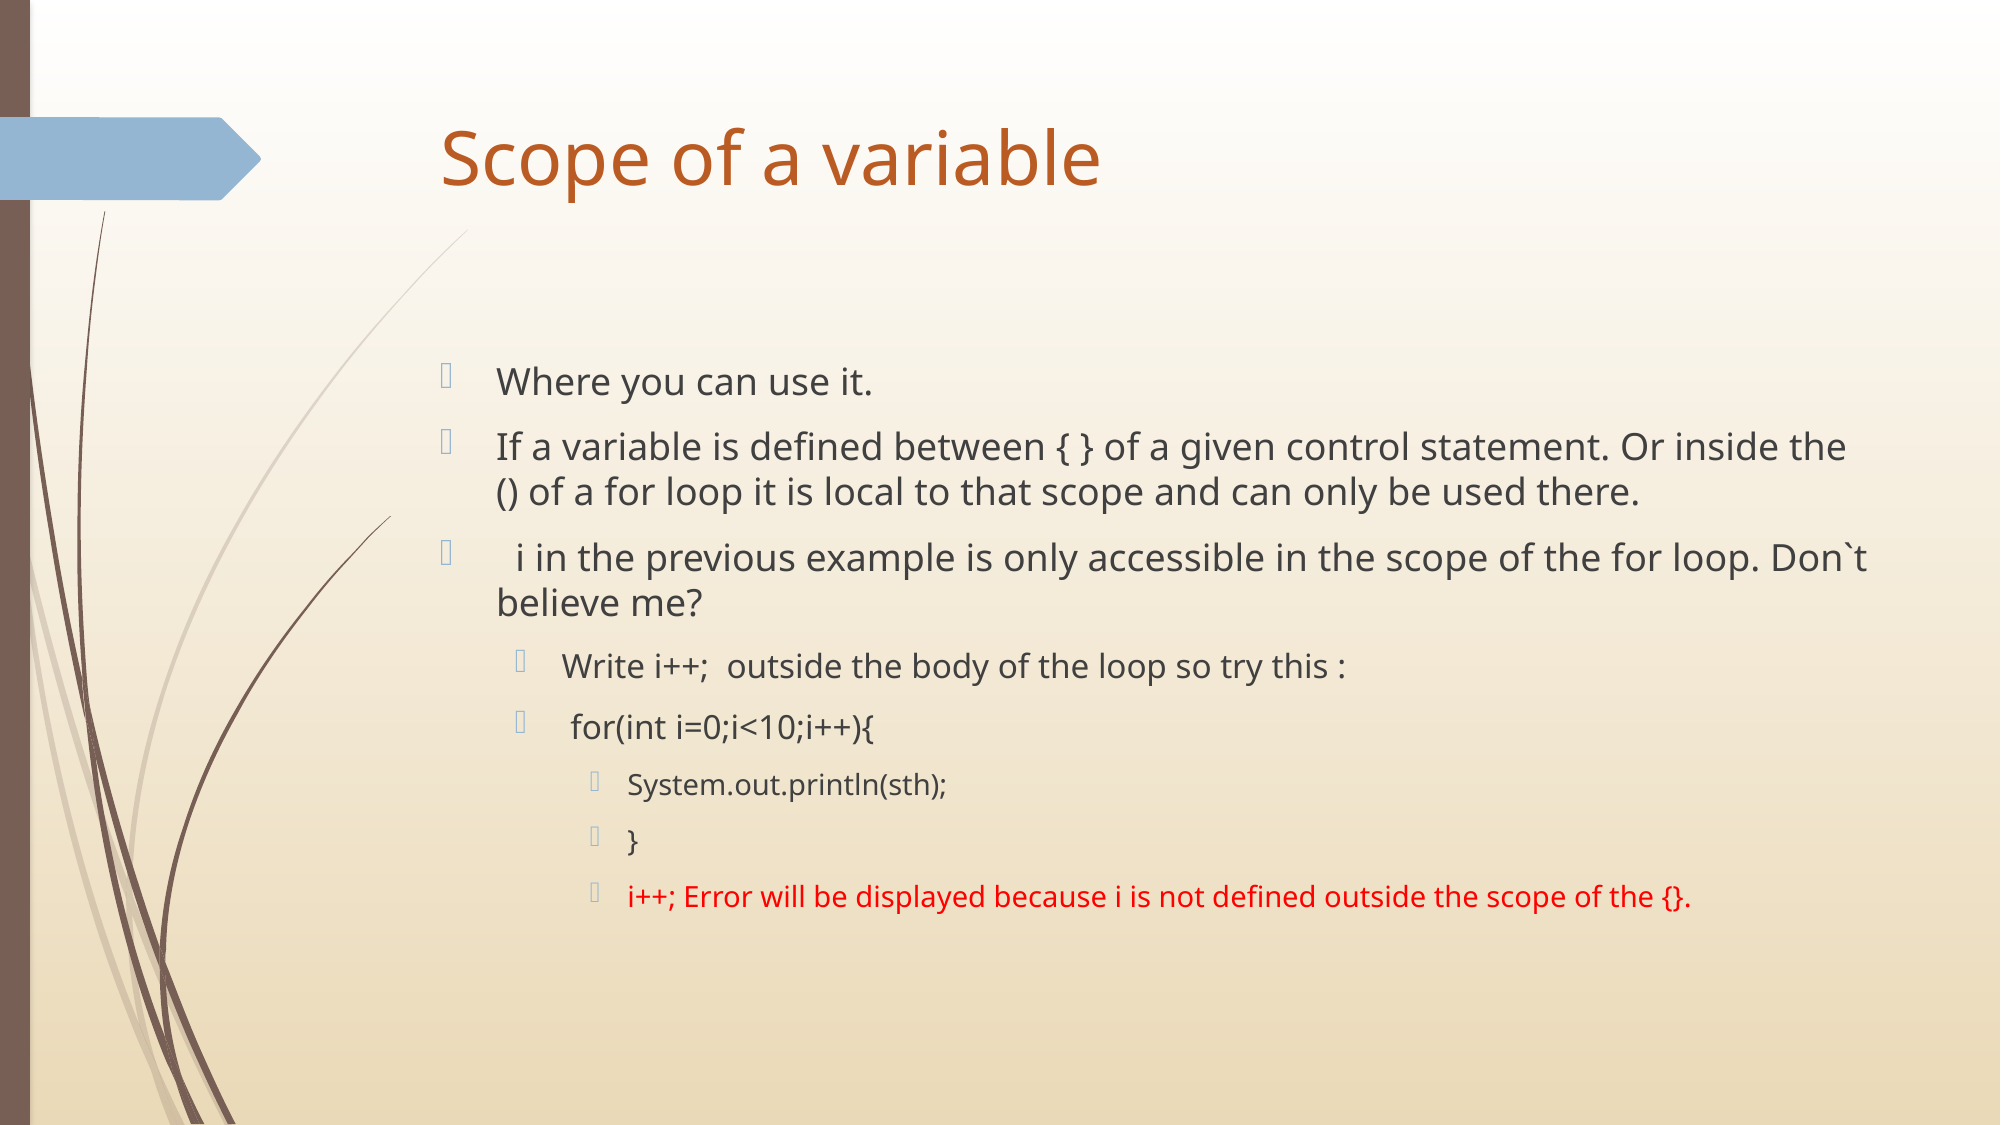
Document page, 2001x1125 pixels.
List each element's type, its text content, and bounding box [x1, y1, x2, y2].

list Where you can use it. If a variable is defined between { } of a given control statement. Or inside the () of a for loop it is local to that scope and can only be used there. i in the previous example is only accessible in the scope of the for loop. Don`t believe me? Write i++; outside the body of the loop so try this : for(int i=0;i<10;i++){ System.out.println(sth); } i++; Error will be displayed because i is not defined outside the scope of the {}. [424, 350, 1888, 970]
title Scope of a variable [425, 102, 1888, 313]
